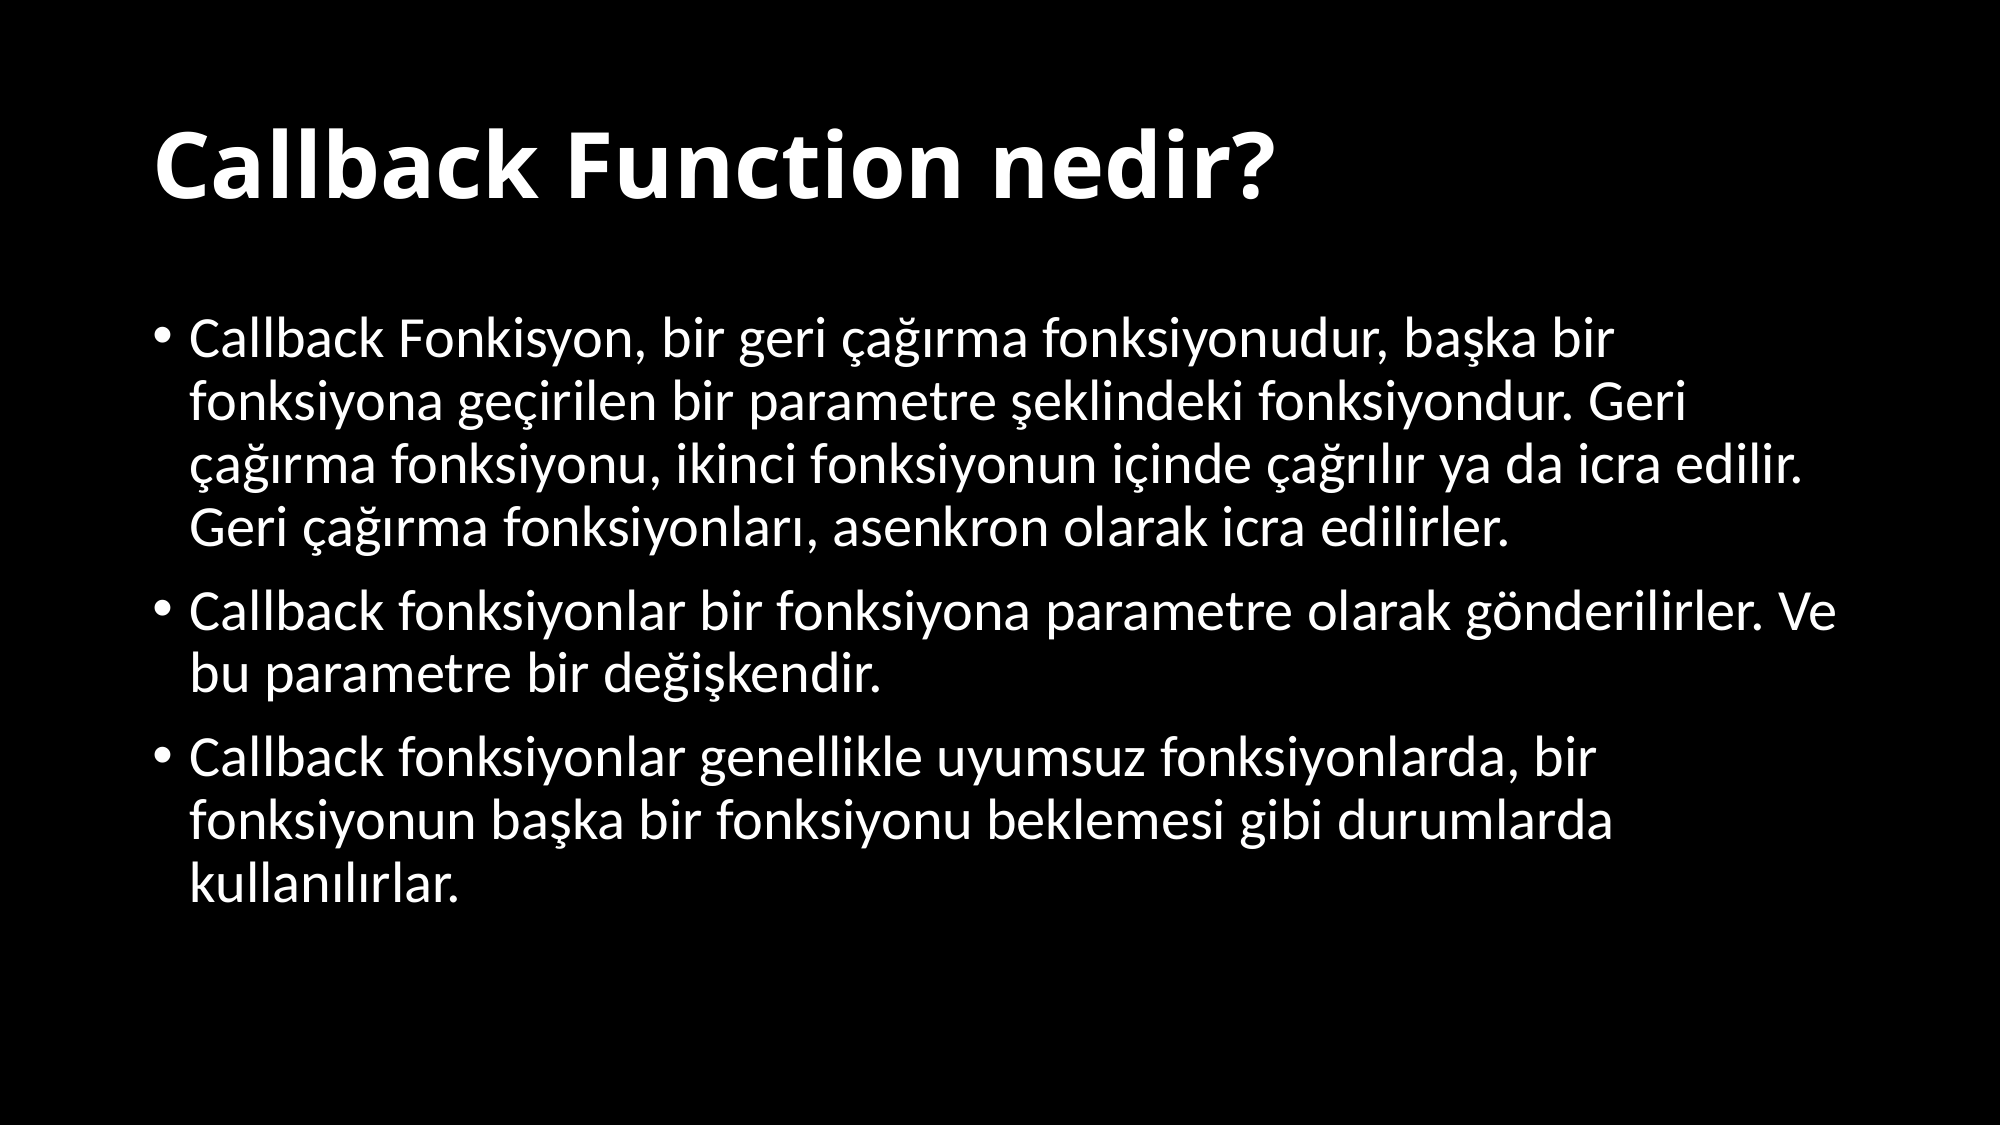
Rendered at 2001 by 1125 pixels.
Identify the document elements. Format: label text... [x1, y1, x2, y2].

list Callback Fonkisyon, bir geri çağırma fonksiyonudur, başka bir fonksiyona geçirilen bir parametre şeklindeki fonksiyondur. Geri çağırma fonksiyonu, ikinci fonksiyonun içinde çağrılır ya da icra edilir. Geri çağırma fonksiyonları, asenkron olarak icra edilirler. Callback fonksiyonlar bir fonksiyona parametre olarak gönderilirler. Ve bu parametre bir değişkendir. Callback fonksiyonlar genellikle uyumsuz fonksiyonlarda, bir fonksiyonun başka bir fonksiyonu beklemesi gibi durumlarda kullanılırlar. [137, 299, 1863, 1014]
title Callback Function nedir? [137, 59, 1863, 278]
